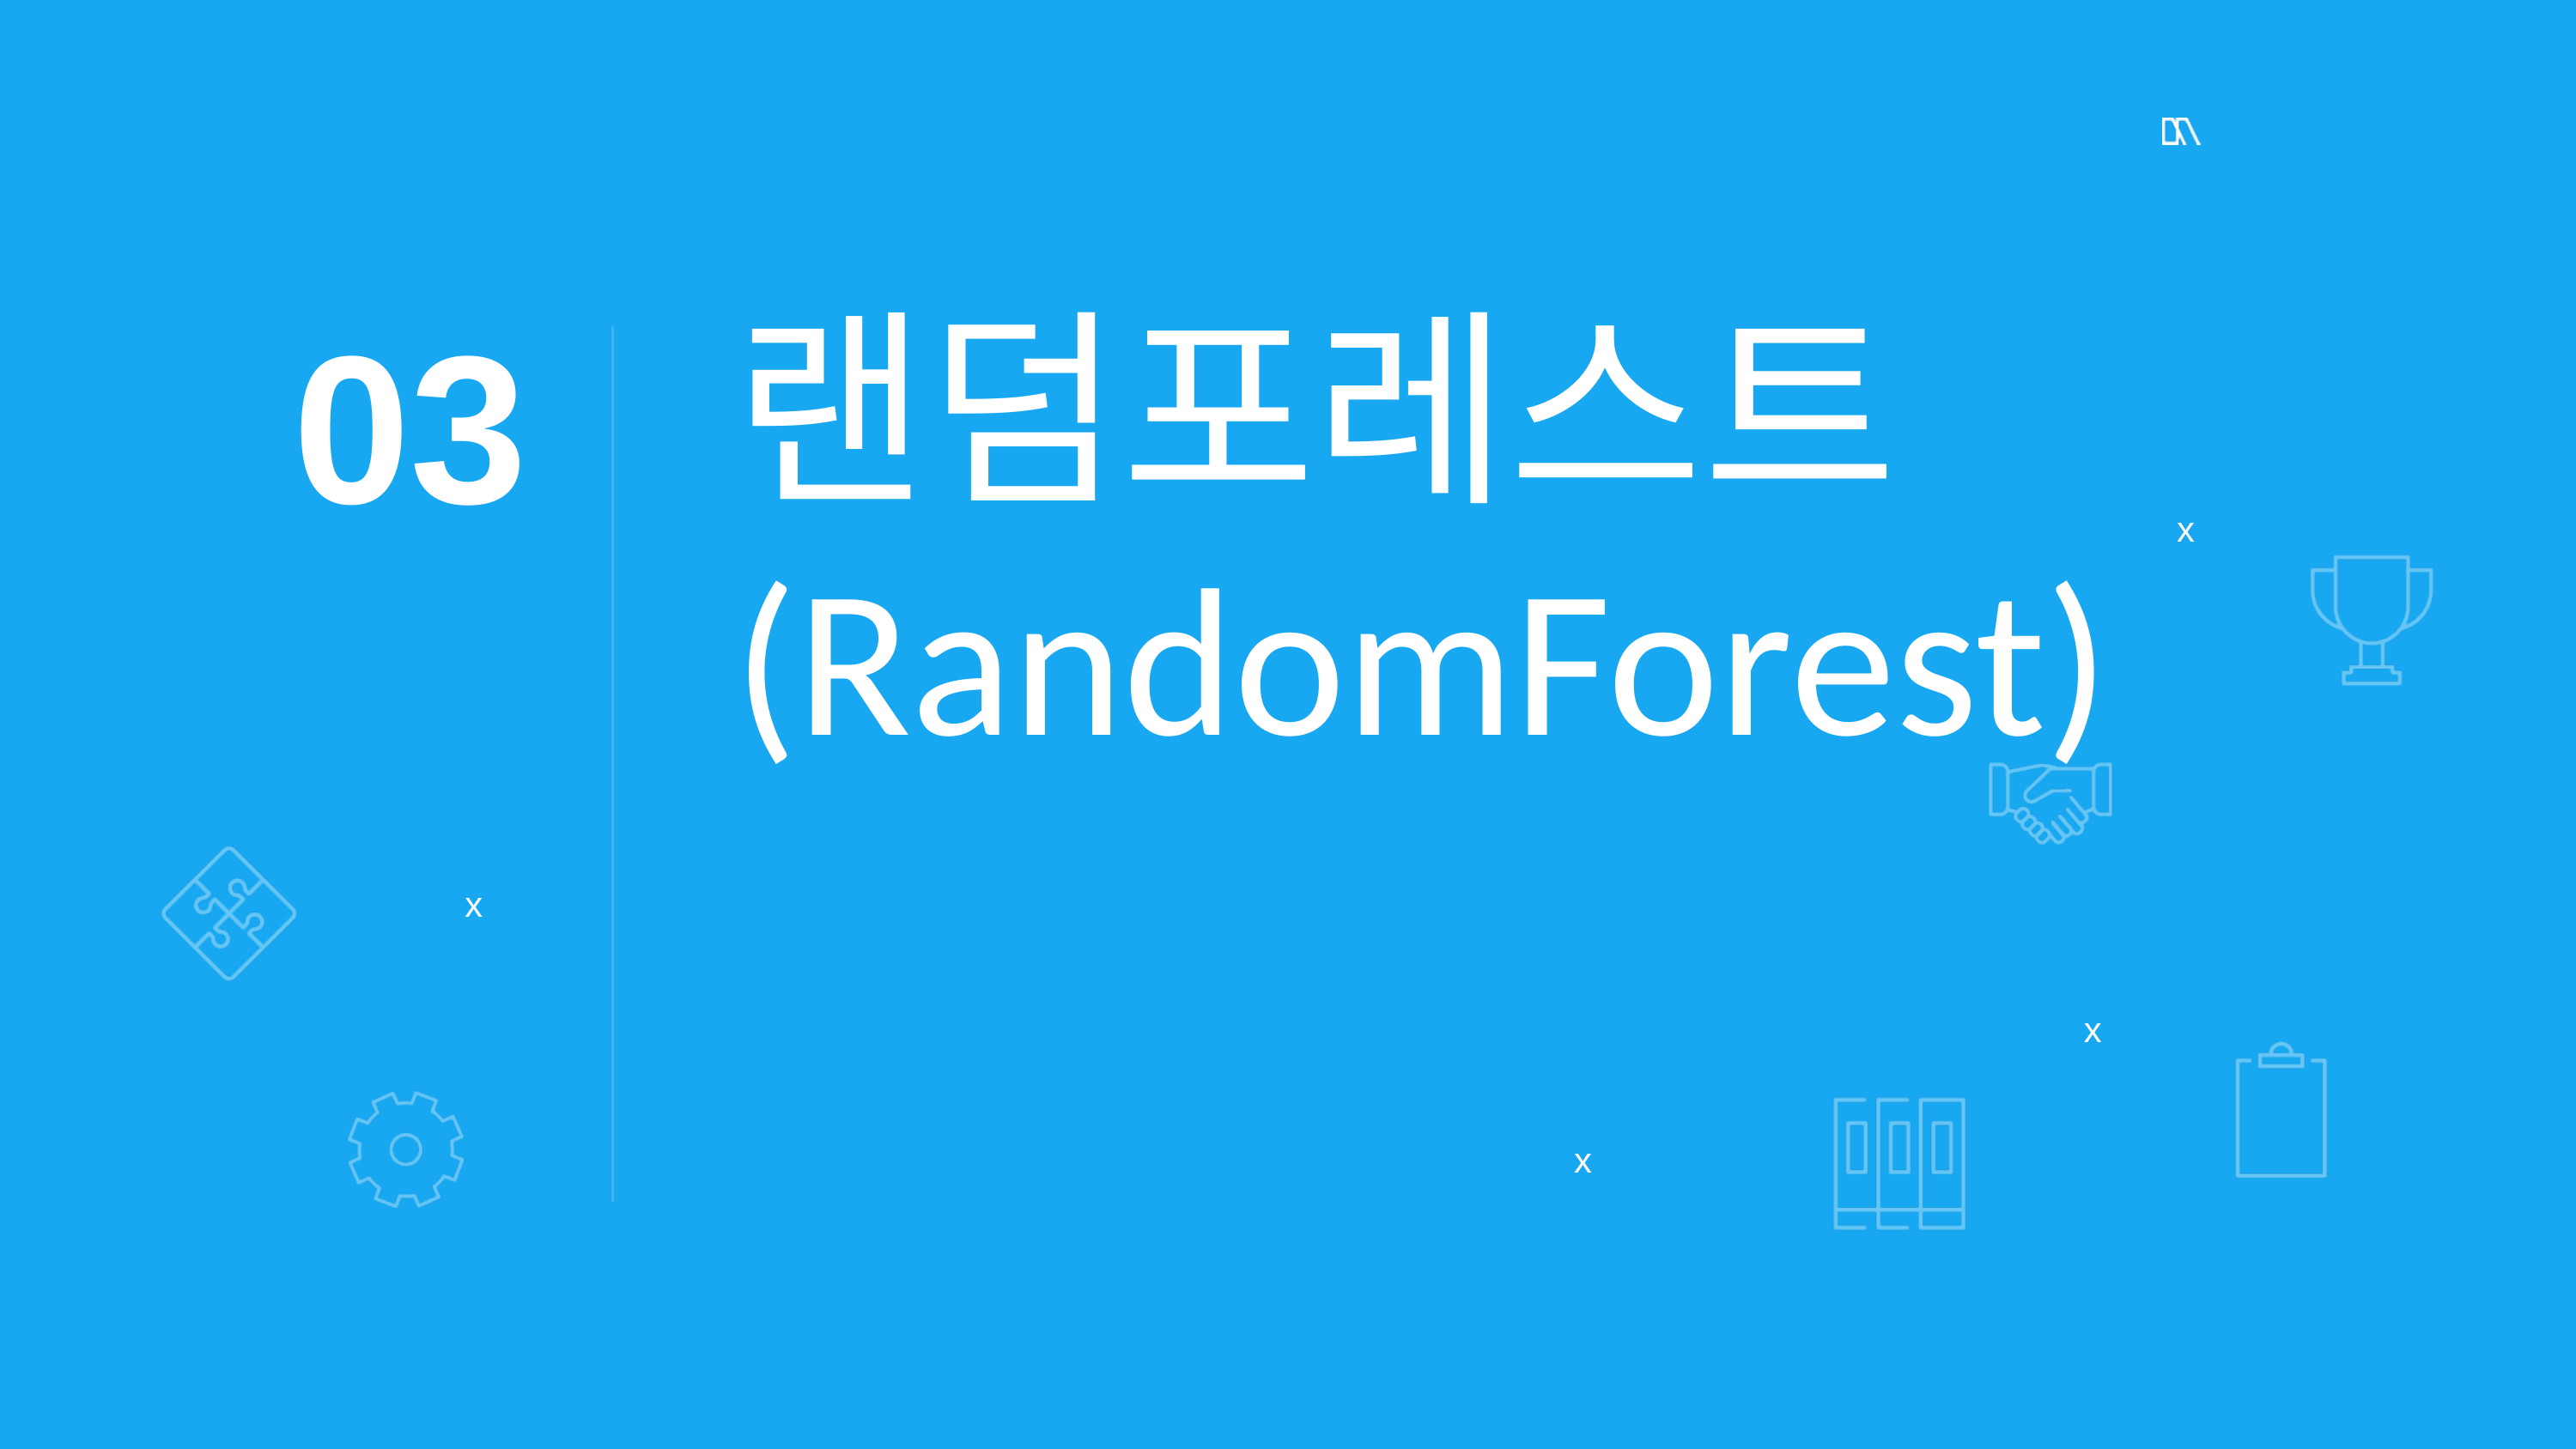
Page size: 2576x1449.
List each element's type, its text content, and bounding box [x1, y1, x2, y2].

text_box [719, 677, 1753, 886]
picture [1806, 1070, 1994, 1258]
text_box x [428, 879, 519, 931]
picture [2185, 1014, 2378, 1206]
picture [323, 1067, 489, 1233]
picture [1964, 717, 2138, 891]
text_box 랜덤포레스트 (RandomForest) [733, 379, 2158, 694]
text_box 03 [180, 281, 641, 578]
picture [2162, 118, 2201, 145]
text_box x [2141, 504, 2231, 555]
text_box x [2048, 1004, 2138, 1056]
text_box x [1538, 1135, 1628, 1186]
picture [133, 818, 325, 1009]
picture [2280, 529, 2464, 712]
